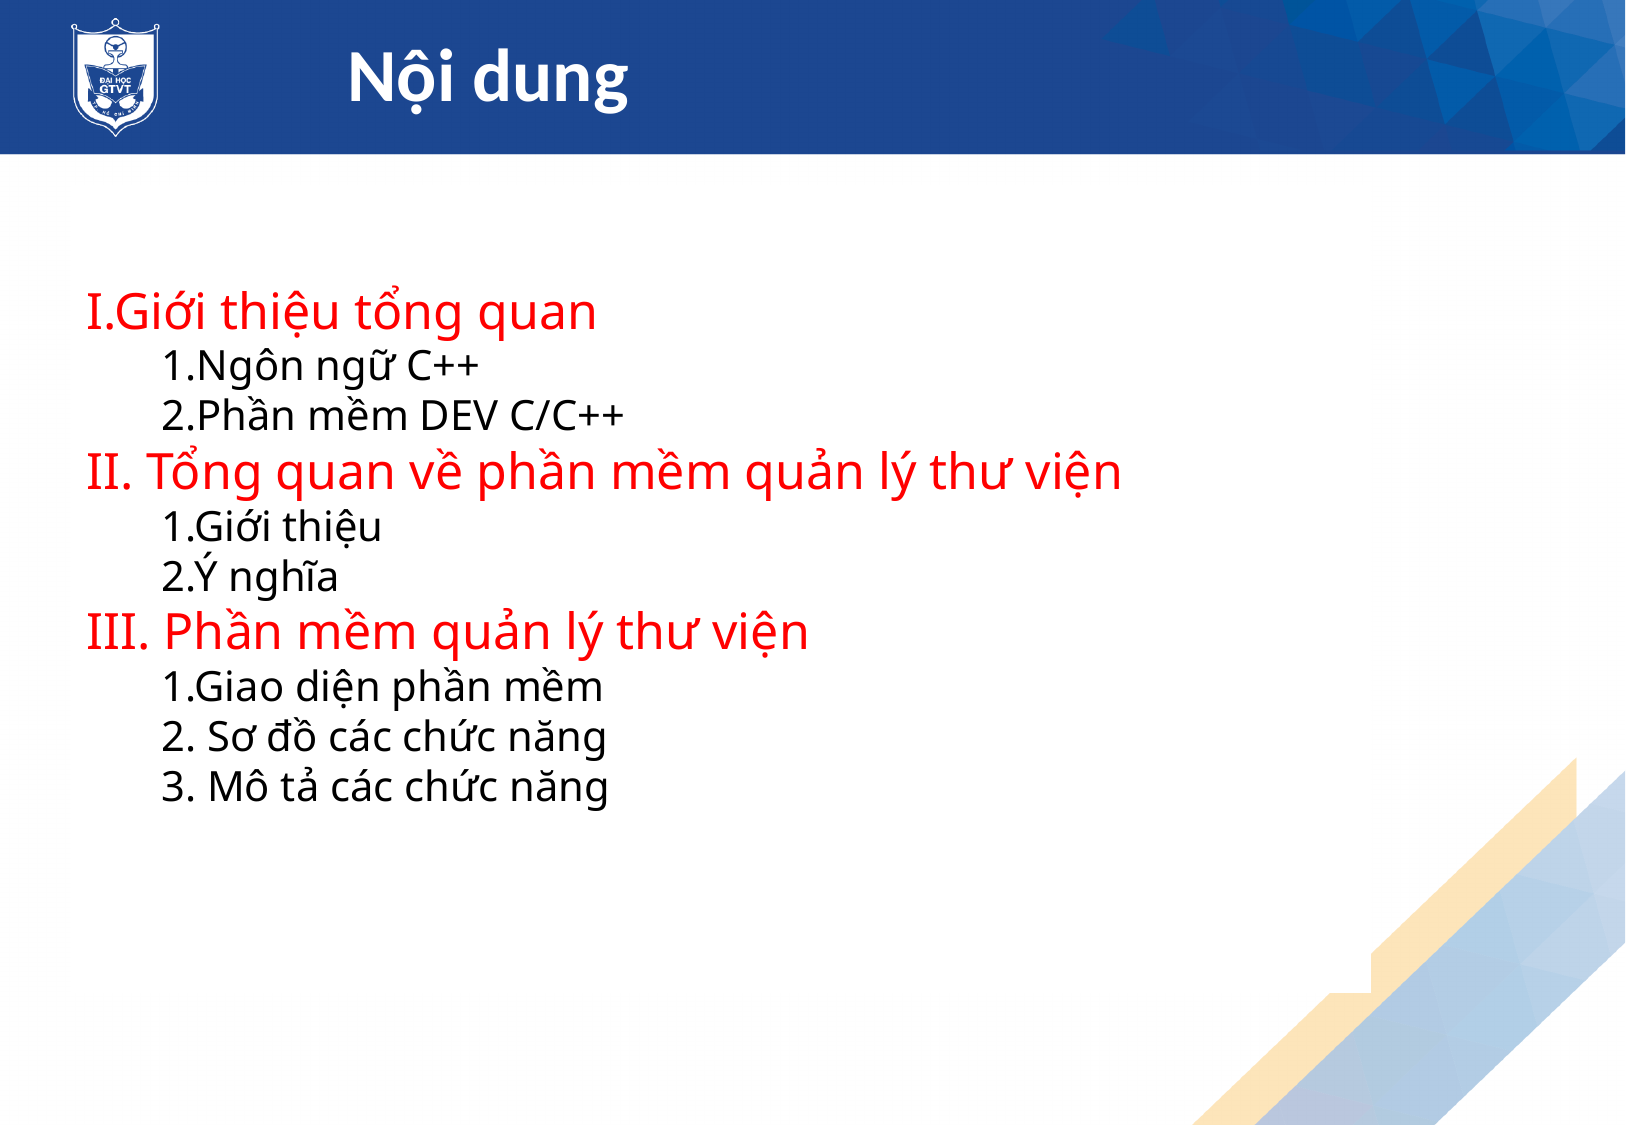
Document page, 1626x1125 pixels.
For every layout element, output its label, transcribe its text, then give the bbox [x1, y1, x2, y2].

text_box I.Giới thiệu tổng quan 1.Ngôn ngữ C++ 2.Phần mềm DEV C/C++ II. Tổng quan về phần mềm quản lý thư viện 1.Giới thiệu 2.Ý nghĩa III. Phần mềm quản lý thư viện 1.Giao diện phần mềm 2. Sơ đồ các chức năng 3. Mô tả các chức năng [71, 185, 1371, 993]
picture [0, 0, 1626, 1125]
title Nội dung [332, 0, 1625, 187]
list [71, 18, 162, 137]
